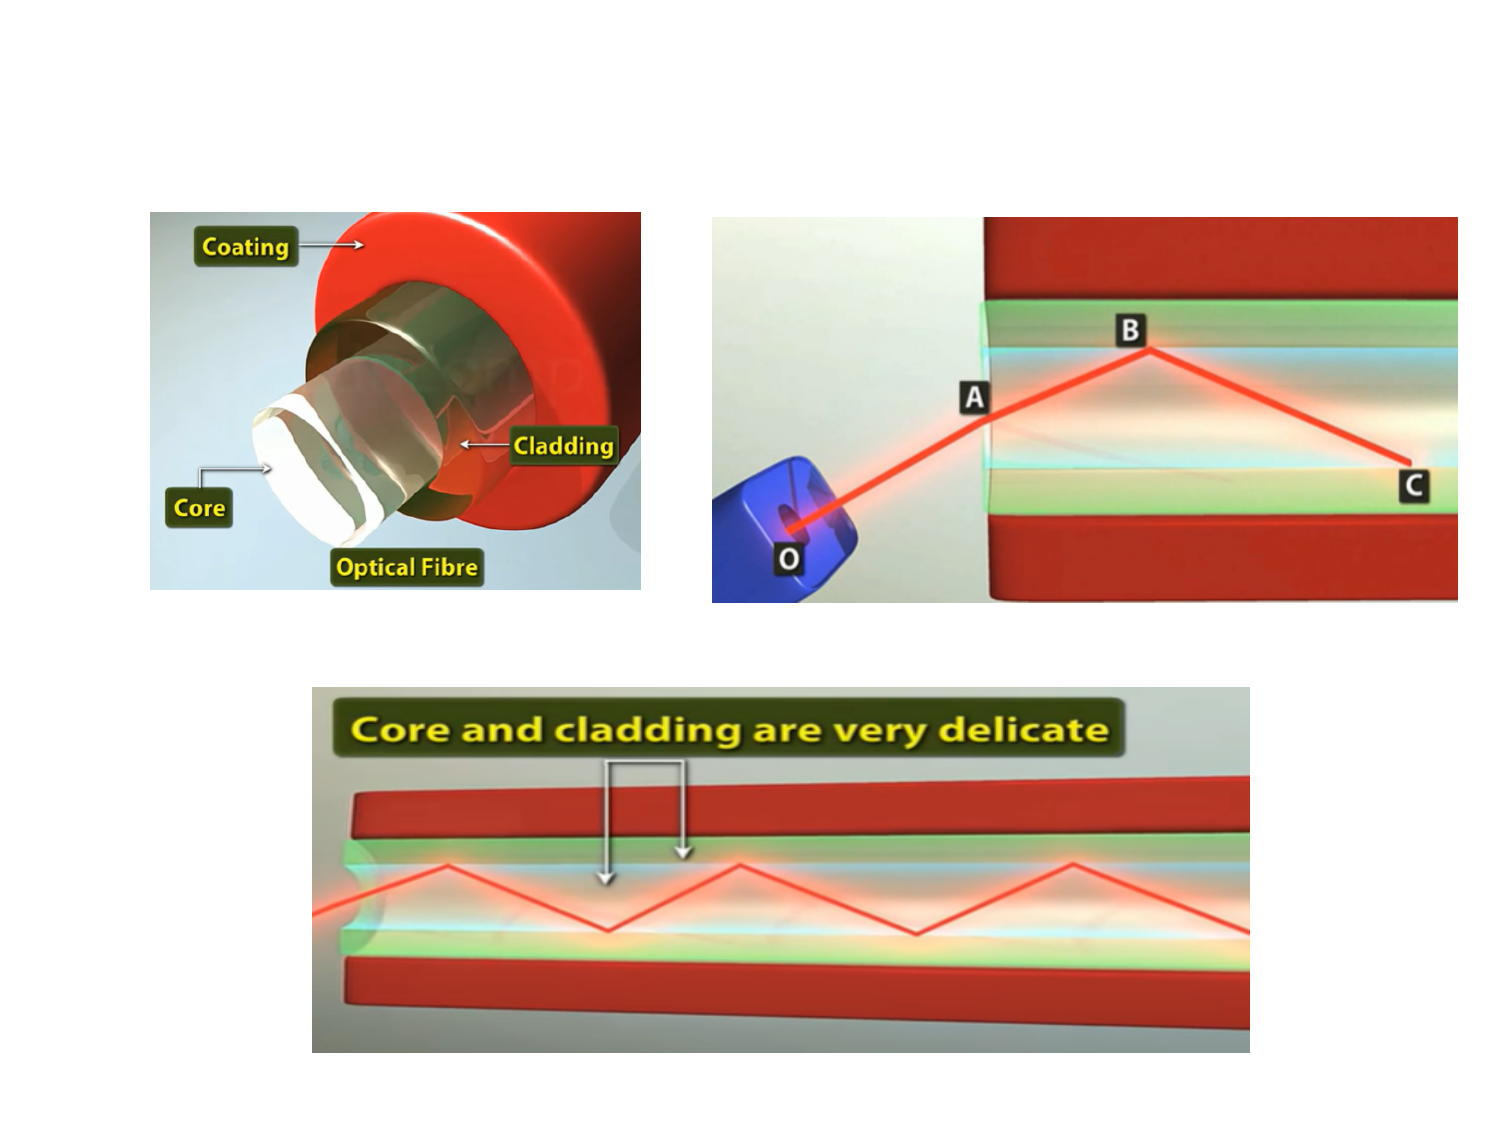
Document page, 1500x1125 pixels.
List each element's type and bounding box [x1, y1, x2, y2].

picture [712, 217, 1458, 603]
picture [312, 687, 1250, 1053]
picture [149, 212, 641, 590]
